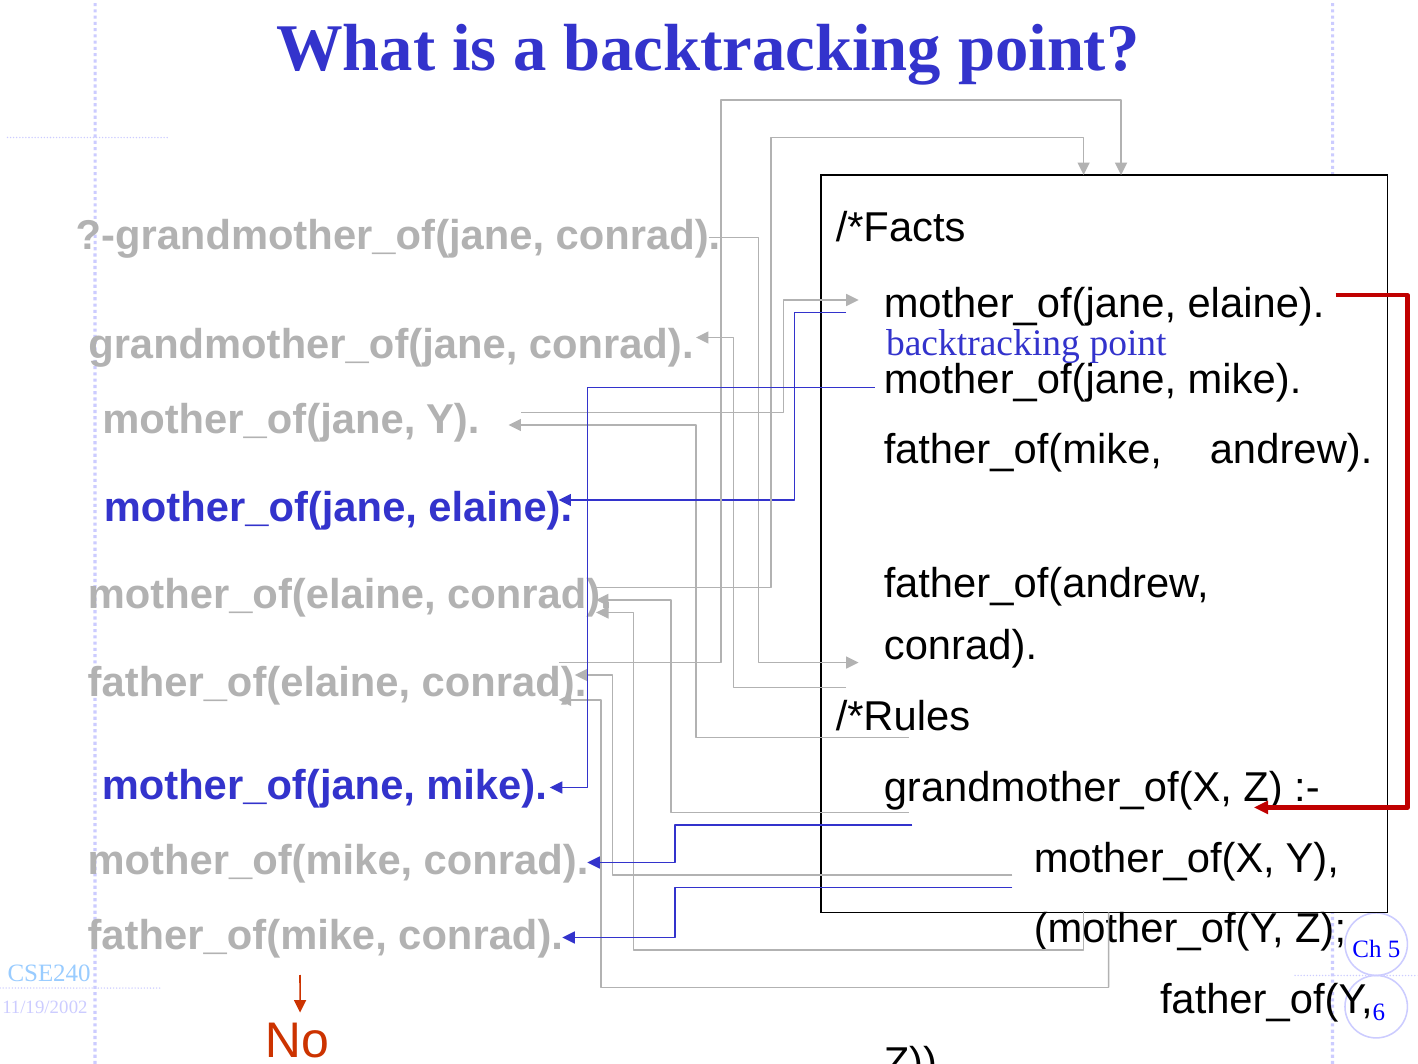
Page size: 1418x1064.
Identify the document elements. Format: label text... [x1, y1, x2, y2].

text_box [1254, 295, 1408, 814]
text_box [1017, 699, 1109, 988]
text_box backtracking point [914, 310, 1182, 371]
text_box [70, 387, 1013, 1064]
text_box /*Facts mother_of(jane, elaine). mother_of(jane, mike). father_of(mike, andrew). father_of(andrew, conrad). /*Rules grandmother_of(X, Z) :- mother_of(X, Y), (mother_of(Y, Z); father_of(Y, Z)). [914, 174, 1388, 913]
text_box What is a backtracking point? [104, 0, 1313, 100]
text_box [58, 199, 909, 738]
text_box [721, 99, 1128, 310]
